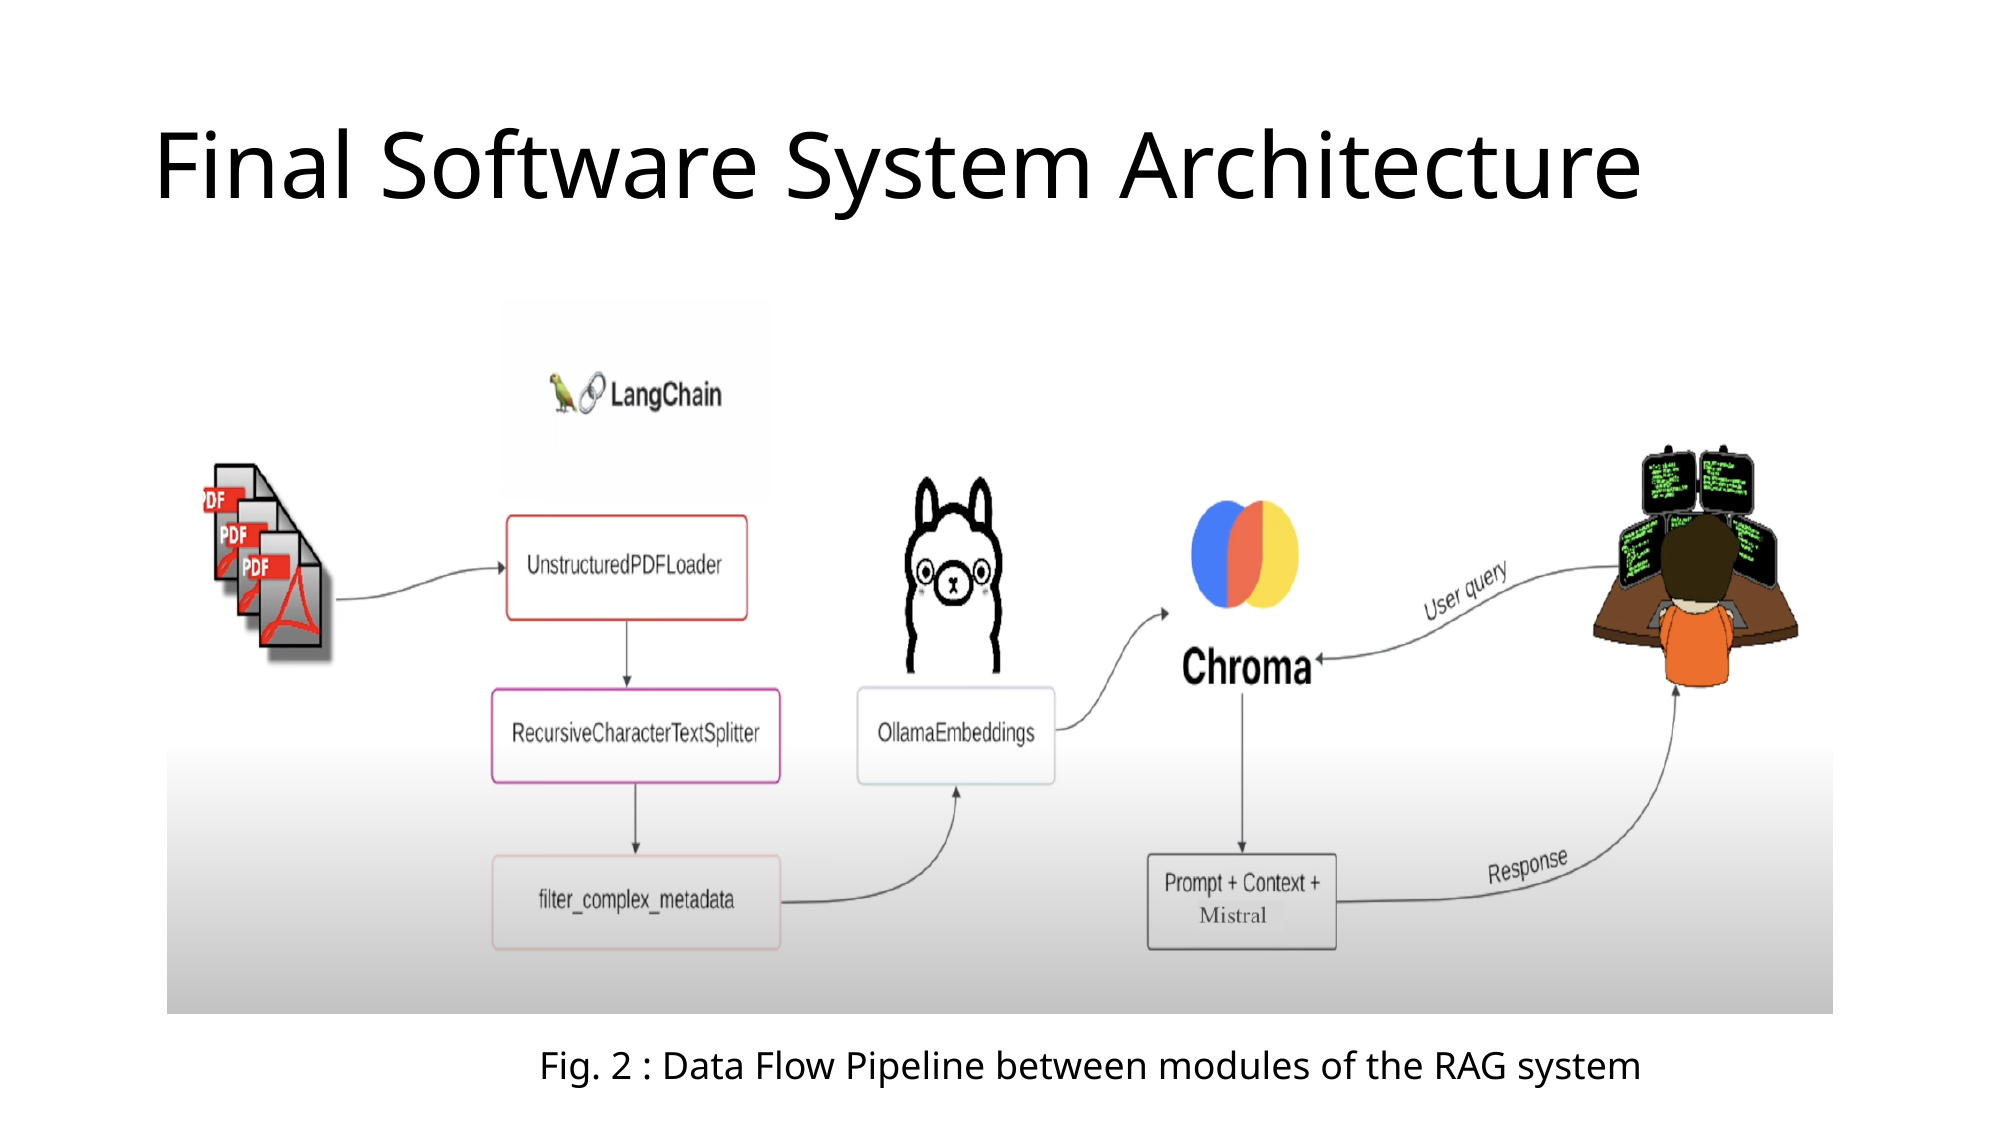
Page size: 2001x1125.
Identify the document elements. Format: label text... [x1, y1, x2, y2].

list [167, 298, 1833, 1014]
text_box Fig. 2 : Data Flow Pipeline between modules of the RAG system [524, 1034, 1658, 1095]
title Final Software System Architecture [137, 59, 1863, 278]
